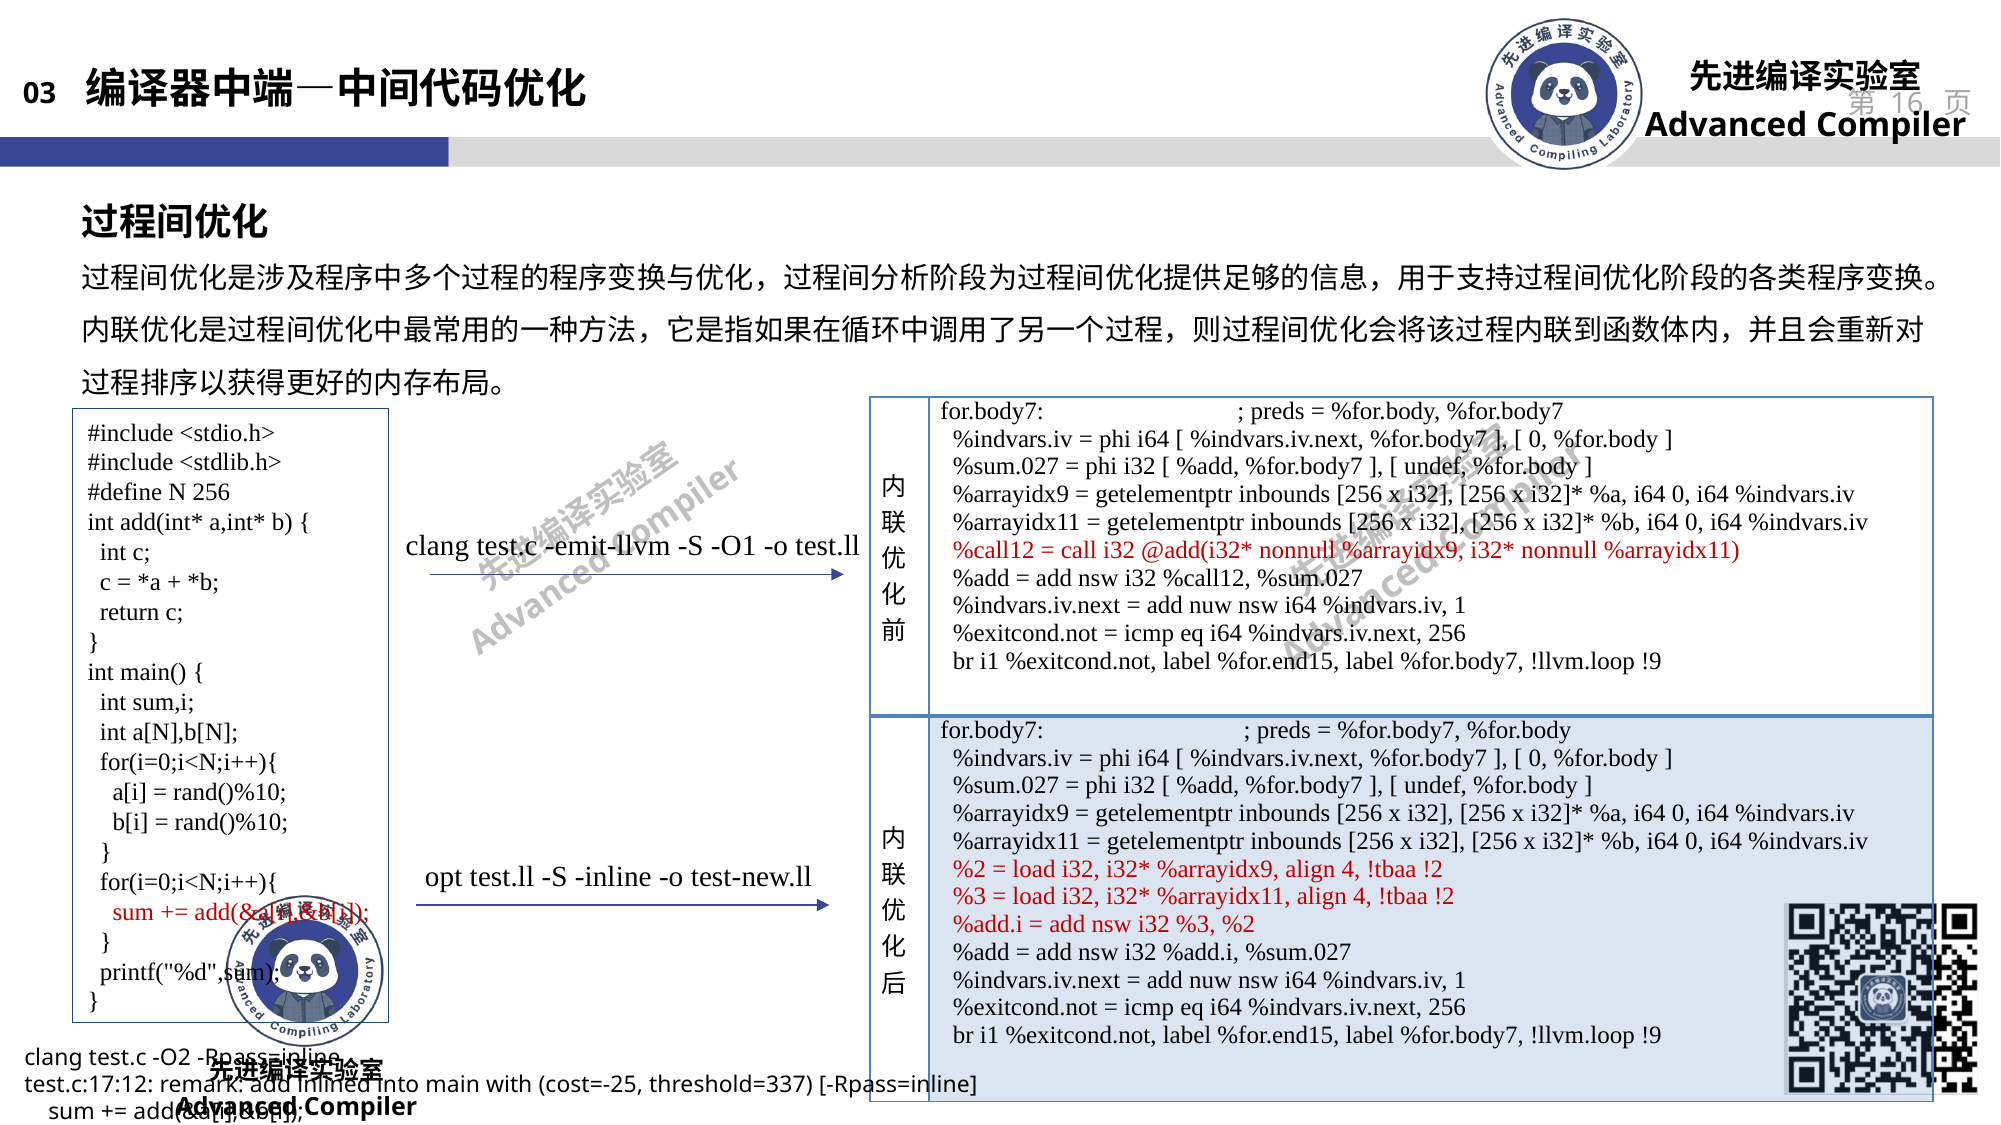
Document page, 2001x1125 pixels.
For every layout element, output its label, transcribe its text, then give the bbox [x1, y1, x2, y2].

text_box 03 编译器中端—中间代码优化 [8, 54, 823, 120]
text_box clang test.c -O2 -Rpass=inline test.c:17:12: remark: add inlined into main with (cost=-25, threshold=337) [-Rpass=inline] sum += add(&a[i],&b[i]); [9, 1034, 1012, 1125]
table_cell 内 联 优 化 后 [871, 718, 928, 1034]
text_box clang test.c -emit-llvm -S -O1 -o test.ll [390, 518, 883, 569]
text_box 过程间优化是涉及程序中多个过程的程序变换与优化，过程间分析阶段为过程间优化提供足够的信息，用于支持过程间优化阶段的各类程序变换。内联优化是过程间优化中最常用的一种方法，它是指如果在循环中调用了另一个过程，则过程间优化会将该过程内联到函数体内，并且会重新对过程排序以获得更好的内存布局。 [66, 234, 1945, 407]
text_box opt test.ll -S -inline -o test-new.ll [410, 849, 835, 900]
text_box 过程间优化 [66, 168, 1067, 234]
table_cell for.body7: ; preds = %for.body7, %for.body %indvars.iv = phi i64 [ %indvars.iv.next, %for.body7 ], [ 0, %for.body ] %sum.027 = phi i32 [ %add, %for.body7 ], [ undef, %for.body ] %arrayidx9 = getelementptr inbounds [256 x i32], [256 x i32]* %a, i64 0, i64 %indvars.iv %arrayidx11 = getelementptr inbounds [256 x i32], [256 x i32]* %b, i64 0, i64 %indvars.iv %2 = load i32, i32* %arrayidx9, align 4, !tbaa !2 %3 = load i32, i32* %arrayidx11, align 4, !tbaa !2 %add.i = add nsw i32 %3, %2 %add = add nsw i32 %add.i, %sum.027 %indvars.iv.next = add nuw nsw i64 %indvars.iv, 1 %exitcond.not = icmp eq i64 %indvars.iv.next, 256 br i1 %exitcond.not, label %for.end15, label %for.body7, !llvm.loop !9 [930, 718, 1932, 1101]
picture [237, 1023, 371, 1034]
table_header 内 联 优 化 前 [871, 398, 928, 714]
table_header for.body7: ; preds = %for.body, %for.body7 %indvars.iv = phi i64 [ %indvars.iv.next, %for.body7 ], [ 0, %for.body ] %sum.027 = phi i32 [ %add, %for.body7 ], [ undef, %for.body ] %arrayidx9 = getelementptr inbounds [256 x i32], [256 x i32]* %a, i64 0, i64 %indvars.iv %arrayidx11 = getelementptr inbounds [256 x i32], [256 x i32]* %b, i64 0, i64 %indvars.iv %call12 = call i32 @add(i32* nonnull %arrayidx9, i32* nonnull %arrayidx11) %add = add nsw i32 %call12, %sum.027 %indvars.iv.next = add nuw nsw i64 %indvars.iv, 1 %exitcond.not = icmp eq i64 %indvars.iv.next, 256 br i1 %exitcond.not, label %for.end15, label %for.body7, !llvm.loop !9 [930, 398, 1932, 714]
picture [1477, 9, 1651, 177]
picture [1934, 903, 1978, 1095]
text_box #include <stdio.h> #include <stdlib.h> #define N 256 int add(int* a,int* b) { int c; c = *a + *b; return c; } int main() { int sum,i; int a[N],b[N]; for(i=0;i<N;i++){ a[i] = rand()%10; b[i] = rand()%10; } for(i=0;i<N;i++){ sum += add(&a[i],&b[i]); } printf("%d",sum); } [72, 408, 389, 1023]
